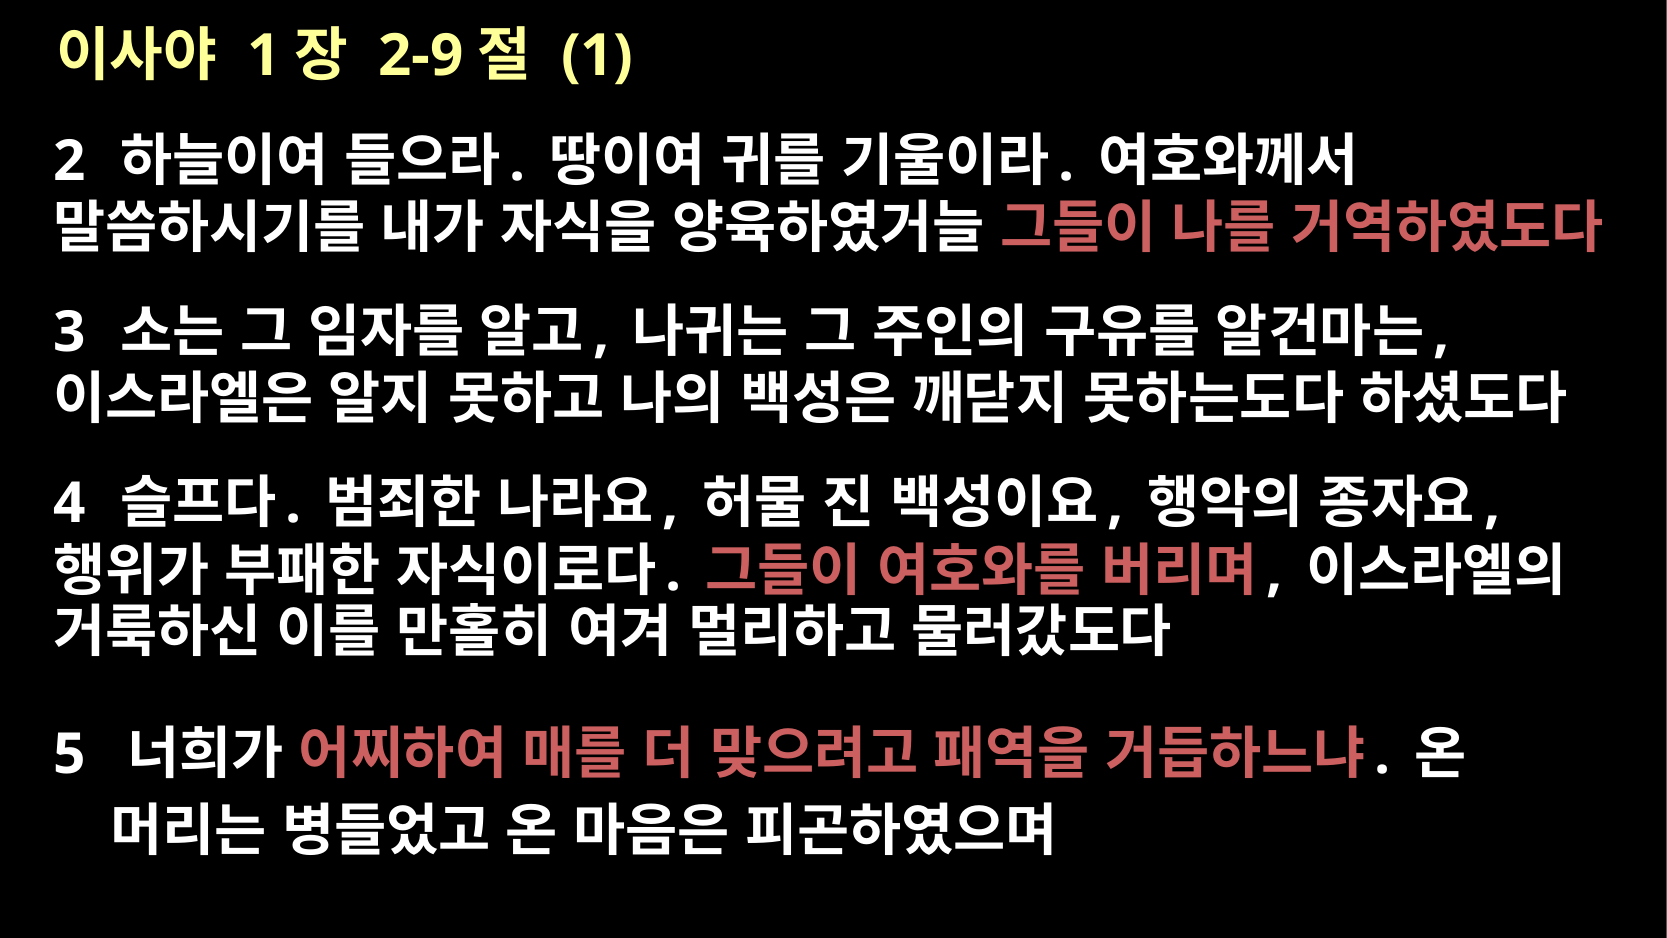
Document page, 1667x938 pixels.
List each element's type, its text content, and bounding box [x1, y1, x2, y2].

title 이사야 1장 2-9절 (1) [41, 11, 1223, 100]
list 2 하늘이여 들으라. 땅이여 귀를 기울이라. 여호와께서 말씀하시기를 내가 자식을 양육하였거늘 그들이 나를 거역하였도다 3 소는 그 임자를 알고, 나귀는 그 주인의 구유를 알건마는, 이스라엘은 알지 못하고 나의 백성은 깨닫지 못하는도다 하셨도다 4 슬프다. 범죄한 나라요, 허물 진 백성이요, 행악의 종자요, 행위가 부패한 자식이로다. 그들이 여호와를 버리며, 이스라엘의 거룩하신 이를 만홀히 여겨 멀리하고 물러갔도다 5 너희가 어찌하여 매를 더 맞으려고 패역을 거듭하느냐. 온 머리는 병들었고 온 마음은 피곤하였으며 [41, 100, 1636, 928]
